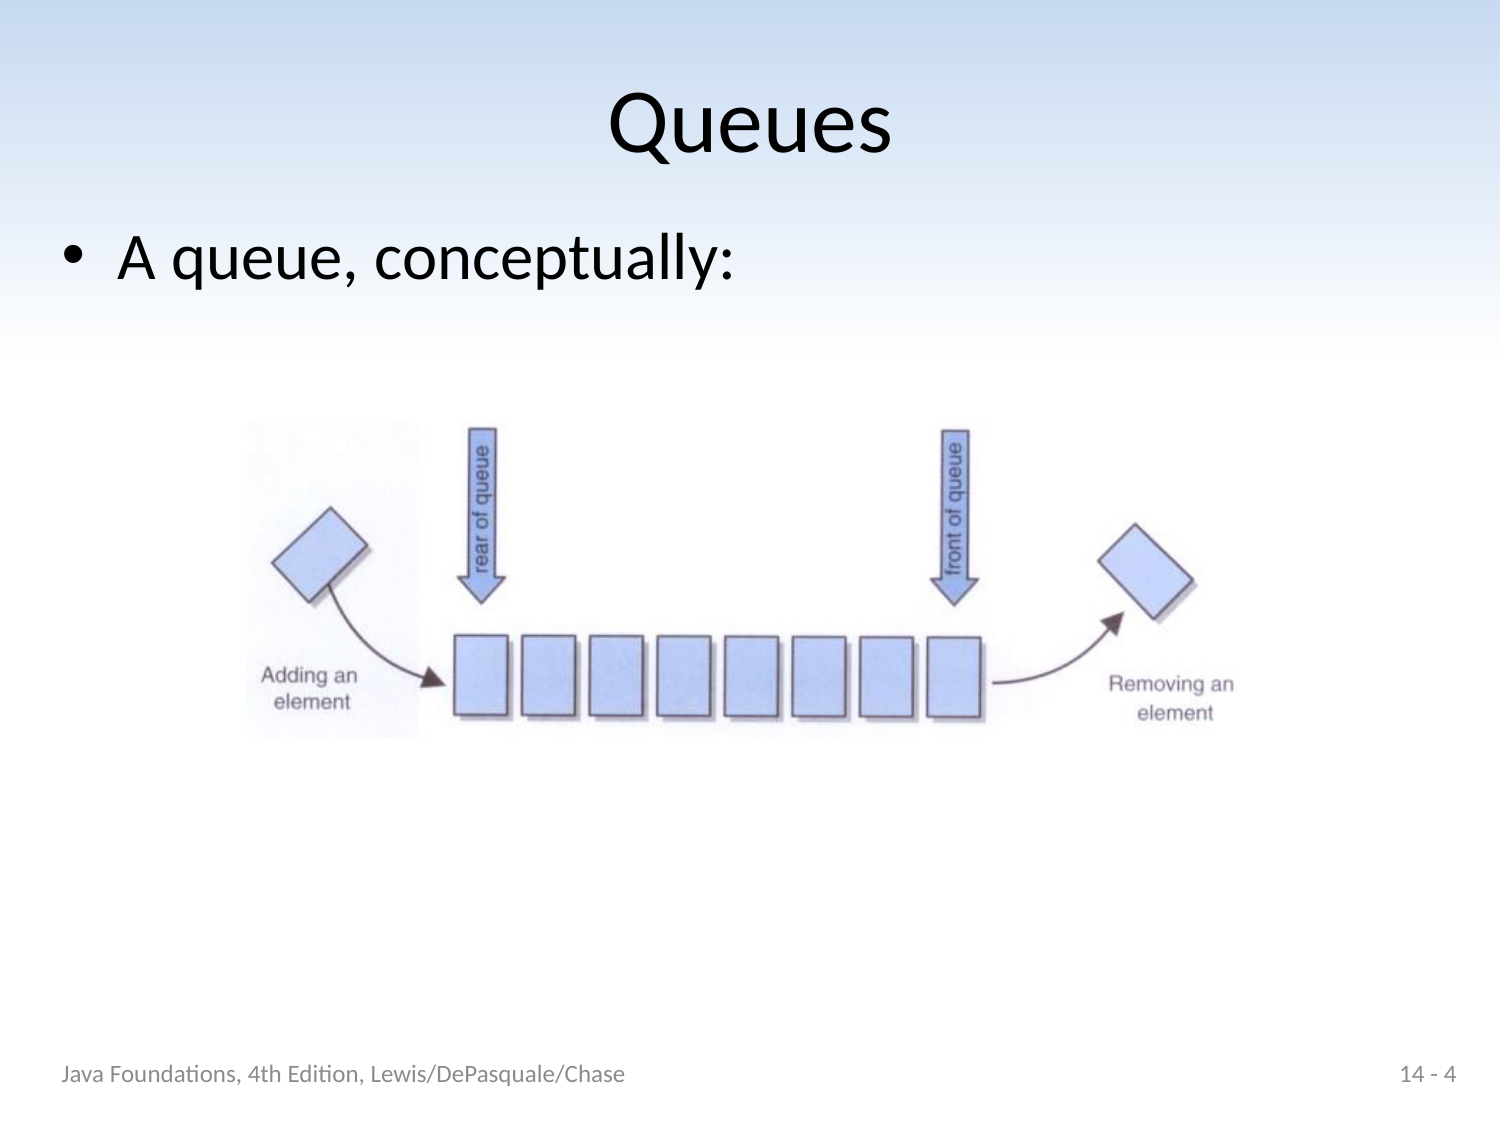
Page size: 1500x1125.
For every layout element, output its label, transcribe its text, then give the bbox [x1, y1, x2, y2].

slide_number 14 - 4 [1121, 1042, 1472, 1103]
title Queues [28, 45, 1473, 186]
list A queue, conceptually: [46, 205, 1473, 1043]
picture [247, 422, 1245, 738]
footer Java Foundations, 4th Edition, Lewis/DePasquale/Chase [46, 1042, 1121, 1103]
